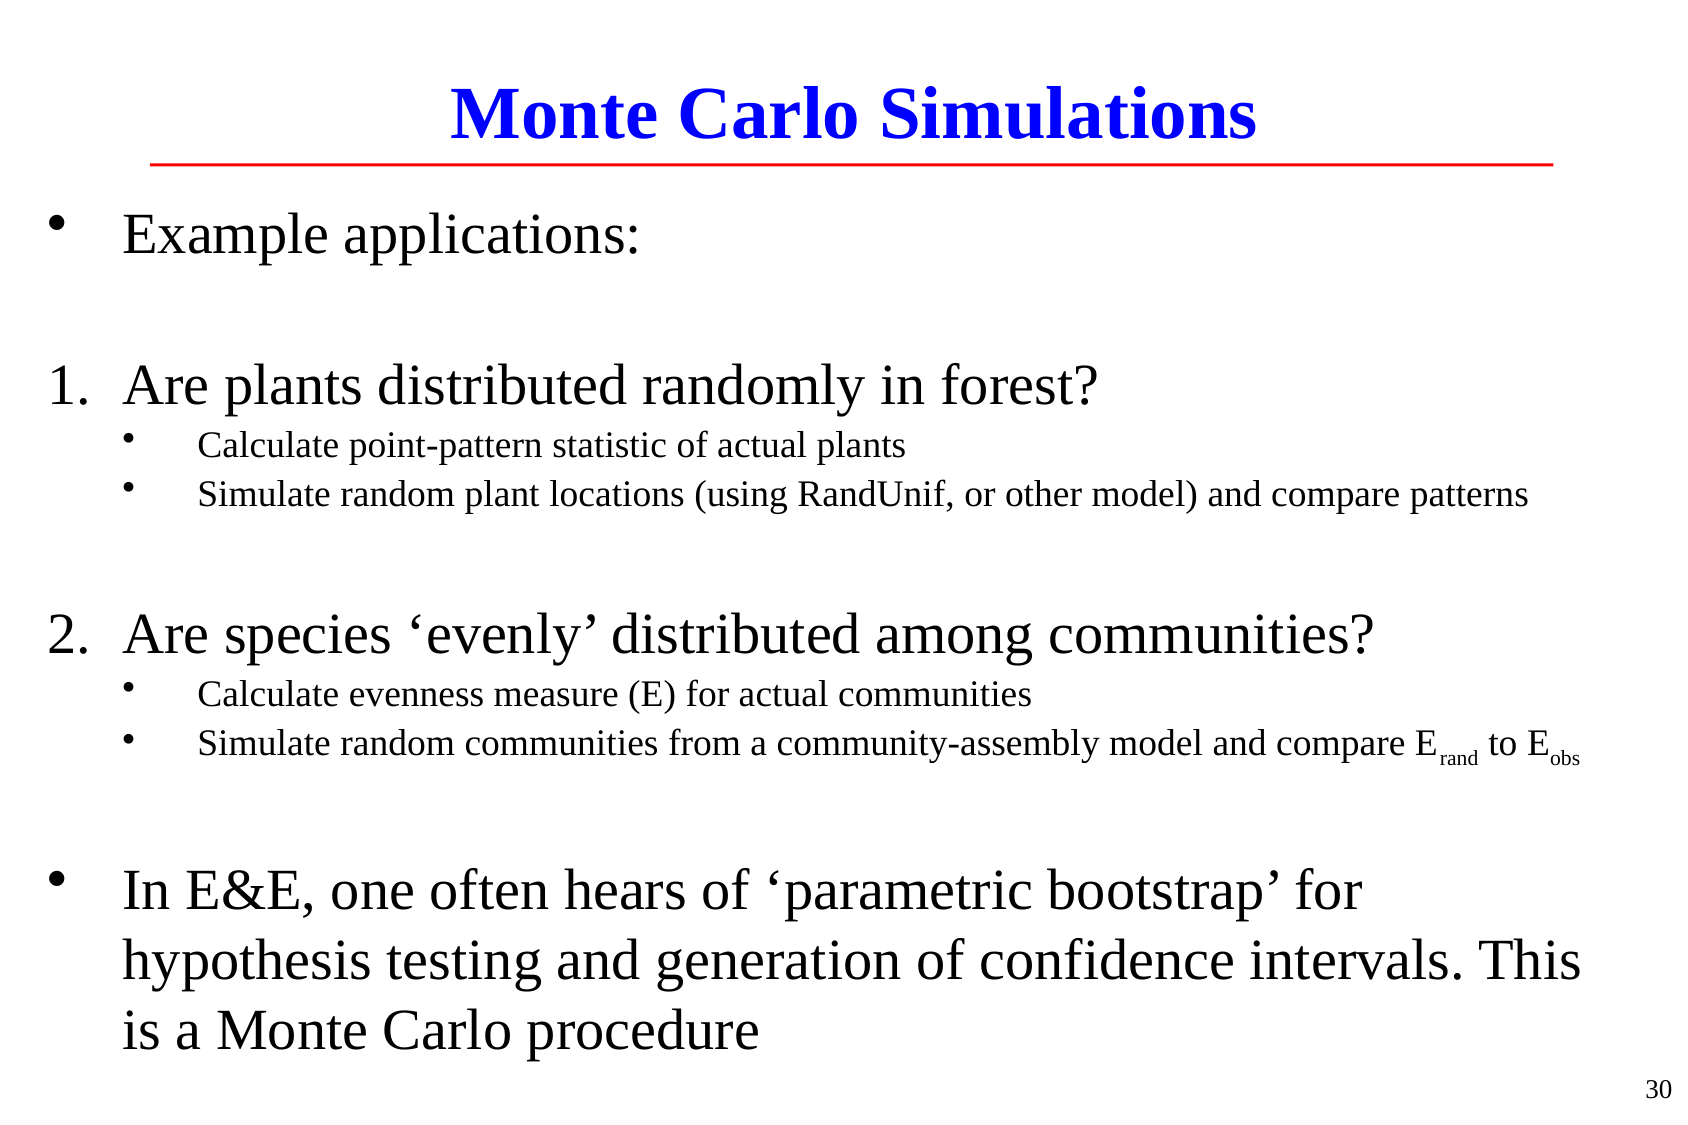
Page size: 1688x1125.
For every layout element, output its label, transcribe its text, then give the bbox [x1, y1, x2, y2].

title Monte Carlo Simulations [64, 14, 1645, 203]
slide_number 30 [1335, 1050, 1688, 1125]
text_box Example applications: Are plants distributed randomly in forest? Calculate point-pattern statistic of actual plants Simulate random plant locations (using RandUnif, or other model) and compare patterns Are species ‘evenly’ distributed among communities? Calculate evenness measure (E) for actual communities Simulate random communities from a community-assembly model and compare Erand to Eobs In E&E, one often hears of ‘parametric bootstrap’ for hypothesis testing and generation of confidence intervals. This is a Monte Carlo procedure [32, 187, 1639, 1069]
